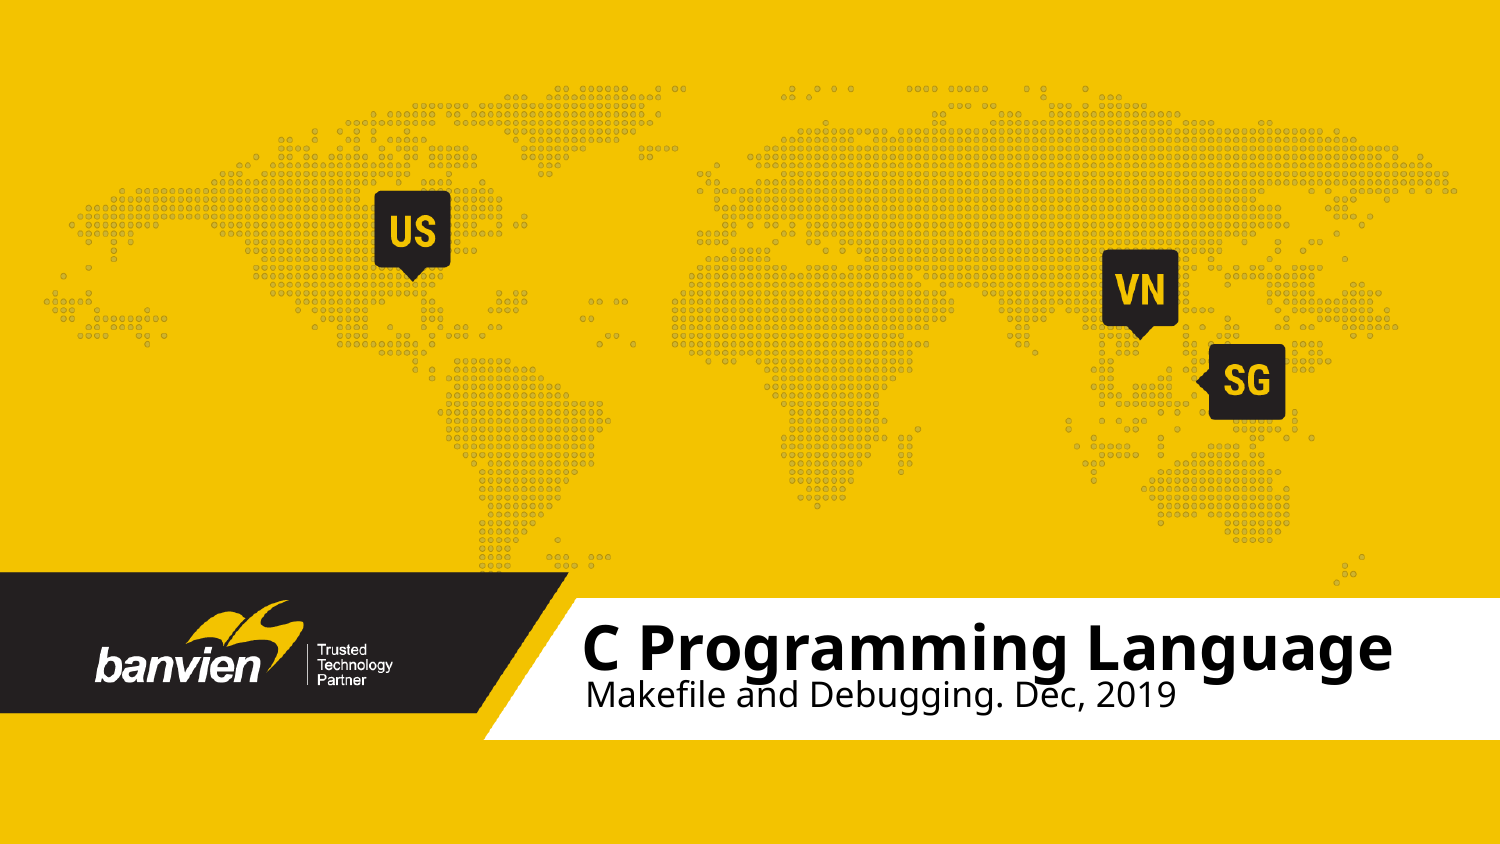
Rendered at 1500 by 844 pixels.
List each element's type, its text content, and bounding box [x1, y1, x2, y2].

picture [0, 0, 1500, 844]
subtitle Makefile and Debugging. Dec, 2019 [573, 668, 1451, 724]
title C Programming Language [570, 602, 1452, 690]
